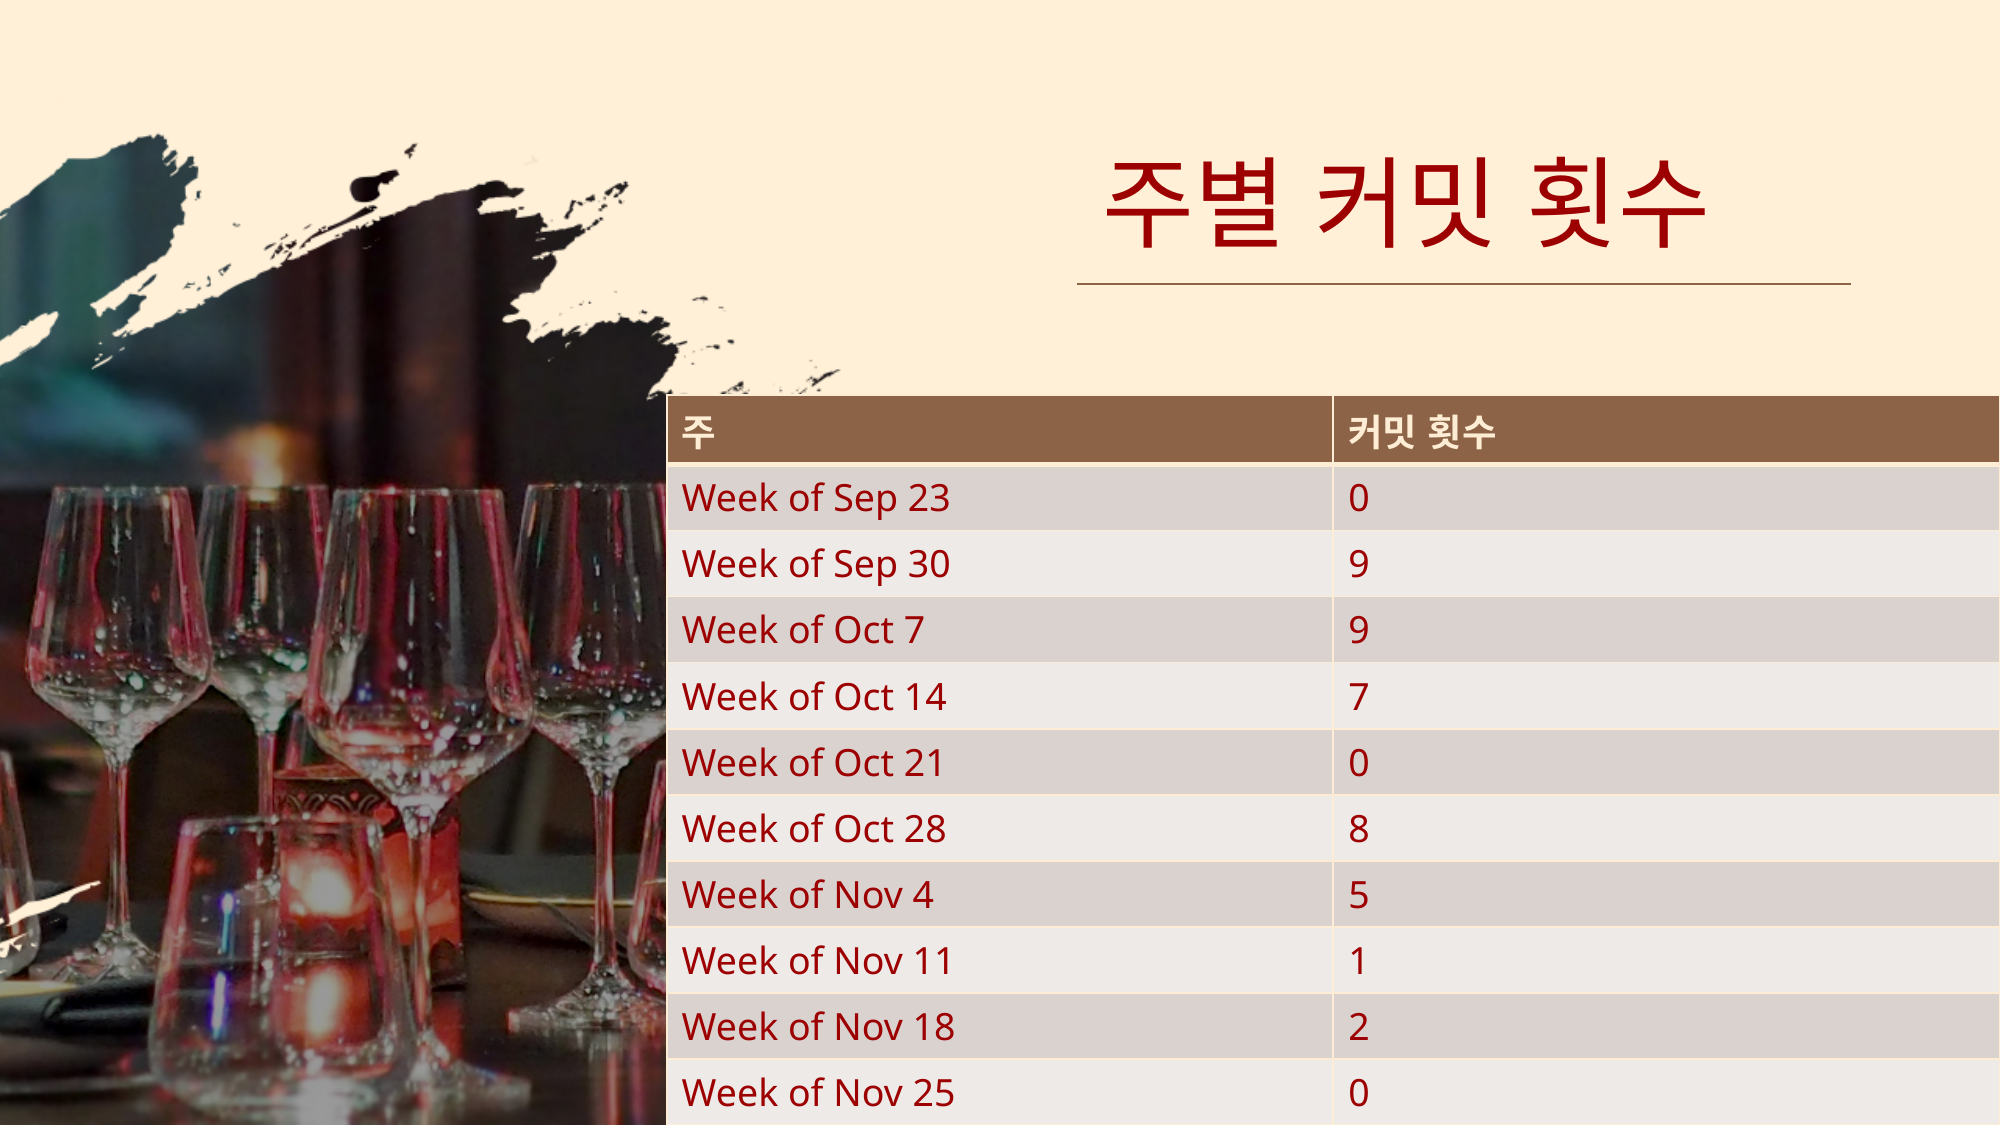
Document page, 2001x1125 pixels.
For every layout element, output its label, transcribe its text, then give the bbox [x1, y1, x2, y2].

table_cell 7 [1334, 663, 1999, 728]
table_cell 0 [1334, 1060, 1999, 1124]
table_cell Week of Nov 11 [668, 928, 1332, 992]
table_cell Week of Oct 28 [668, 796, 1332, 860]
table_cell 5 [1334, 862, 1999, 926]
table_cell Week of Nov 18 [668, 994, 1332, 1058]
text_box 주별 커밋 횟수 [1088, 133, 1838, 268]
table_cell 8 [1334, 796, 1999, 860]
table_cell 0 [1334, 467, 1999, 530]
table_cell 9 [1334, 531, 1999, 596]
picture [0, 0, 2000, 1125]
table_cell 2 [1334, 994, 1999, 1058]
table_header 커밋 횟수 [1334, 396, 1999, 462]
table_cell Week of Sep 23 [668, 467, 1332, 530]
table_cell 9 [1334, 597, 1999, 662]
table_cell 0 [1334, 730, 1999, 794]
table_cell 1 [1334, 928, 1999, 992]
table_header 주 [668, 396, 1332, 462]
table_cell Week of Oct 21 [668, 730, 1332, 794]
table_cell Week of Oct 7 [668, 597, 1332, 662]
table_cell Week of Sep 30 [668, 531, 1332, 596]
table_cell Week of Nov 25 [668, 1060, 1332, 1124]
table_cell Week of Oct 14 [668, 663, 1332, 728]
table_cell Week of Nov 4 [668, 862, 1332, 926]
